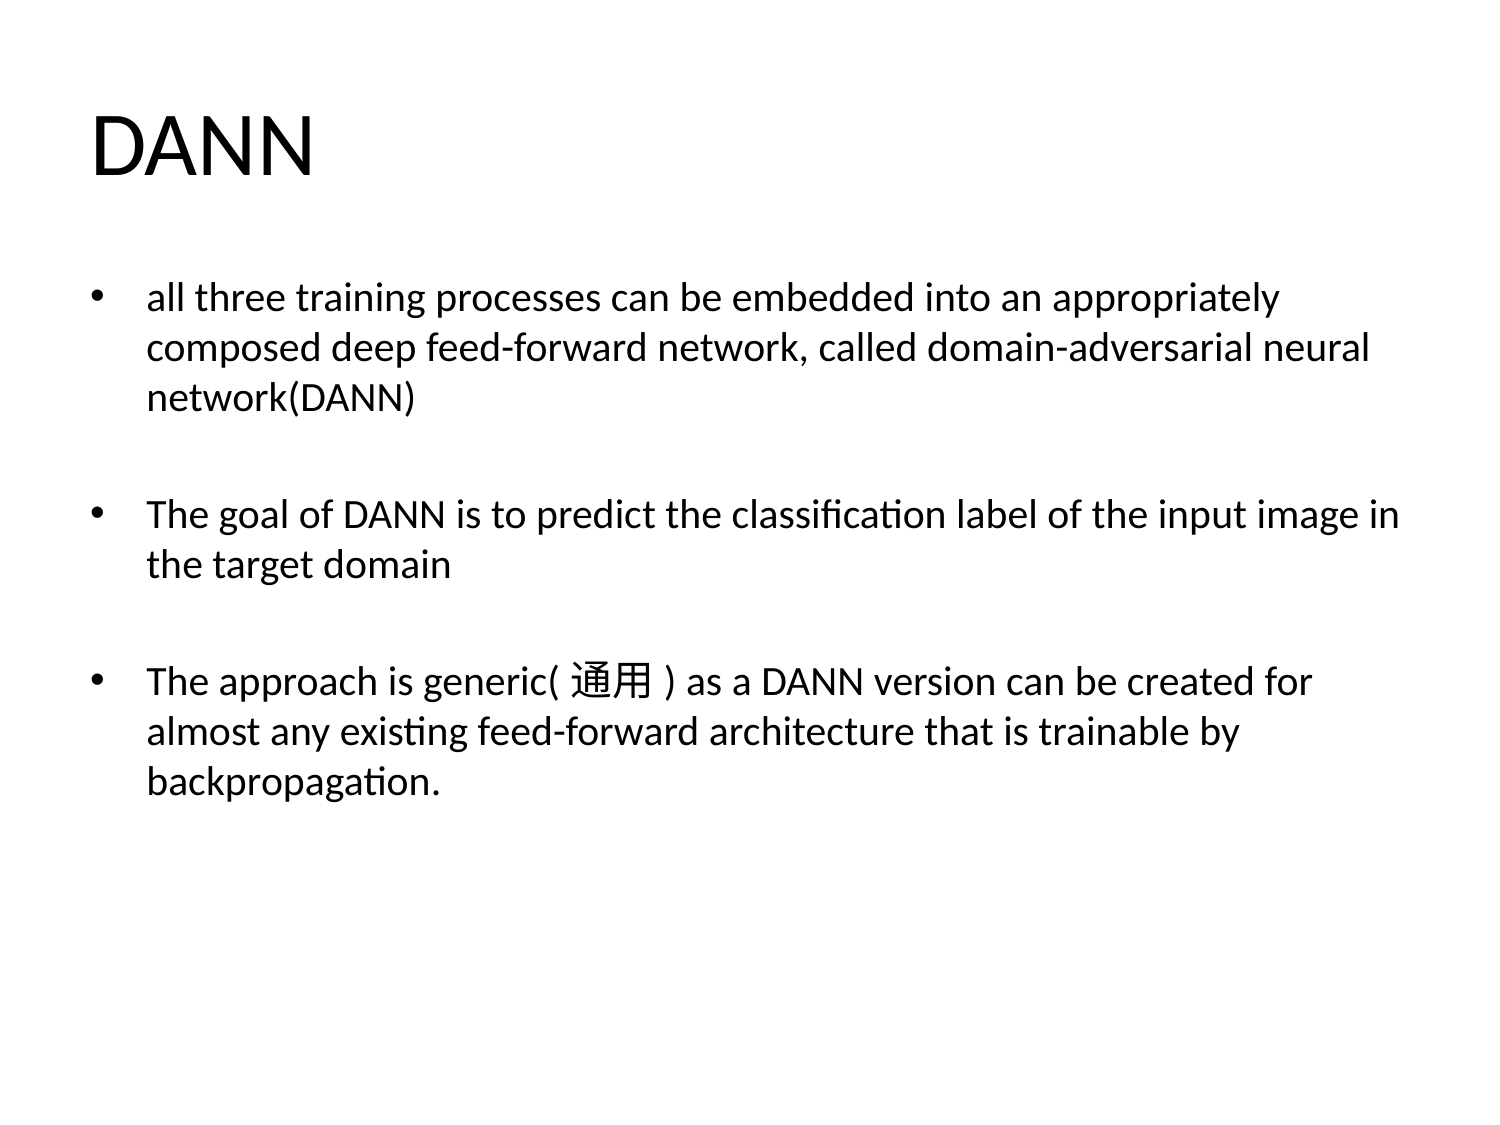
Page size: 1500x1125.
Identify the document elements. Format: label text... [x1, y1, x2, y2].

title DANN [75, 45, 1425, 233]
list all three training processes can be embedded into an appropriately composed deep feed-forward network, called domain-adversarial neural network(DANN) The goal of DANN is to predict the classification label of the input image in the target domain The approach is generic(通用) as a DANN version can be created for almost any existing feed-forward architecture that is trainable by backpropagation. [75, 262, 1425, 1005]
